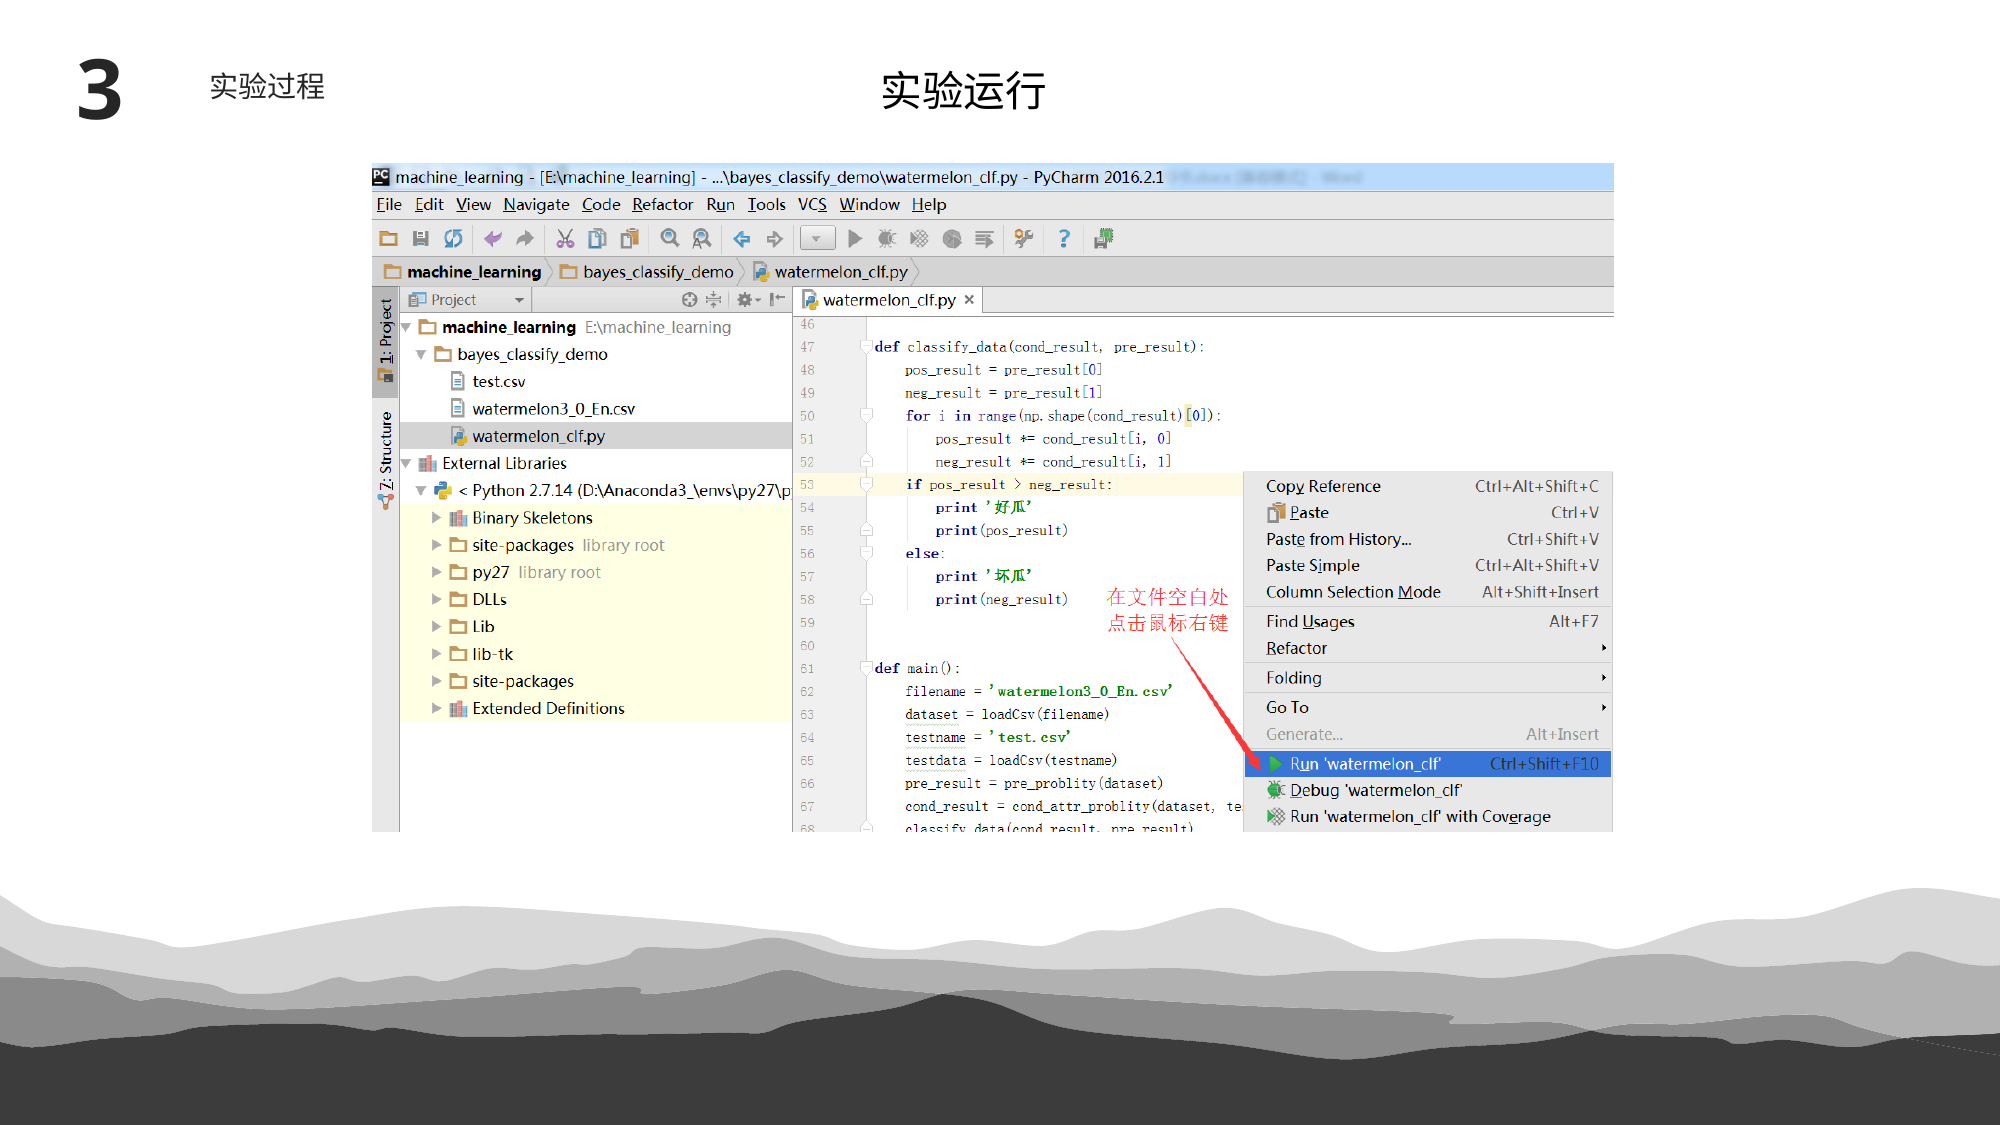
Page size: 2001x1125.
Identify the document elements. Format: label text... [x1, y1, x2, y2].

list 实验过程 [194, 60, 501, 116]
list 3 [61, 39, 195, 137]
text_box 实验运行 [764, 57, 1164, 123]
picture [372, 163, 1614, 832]
